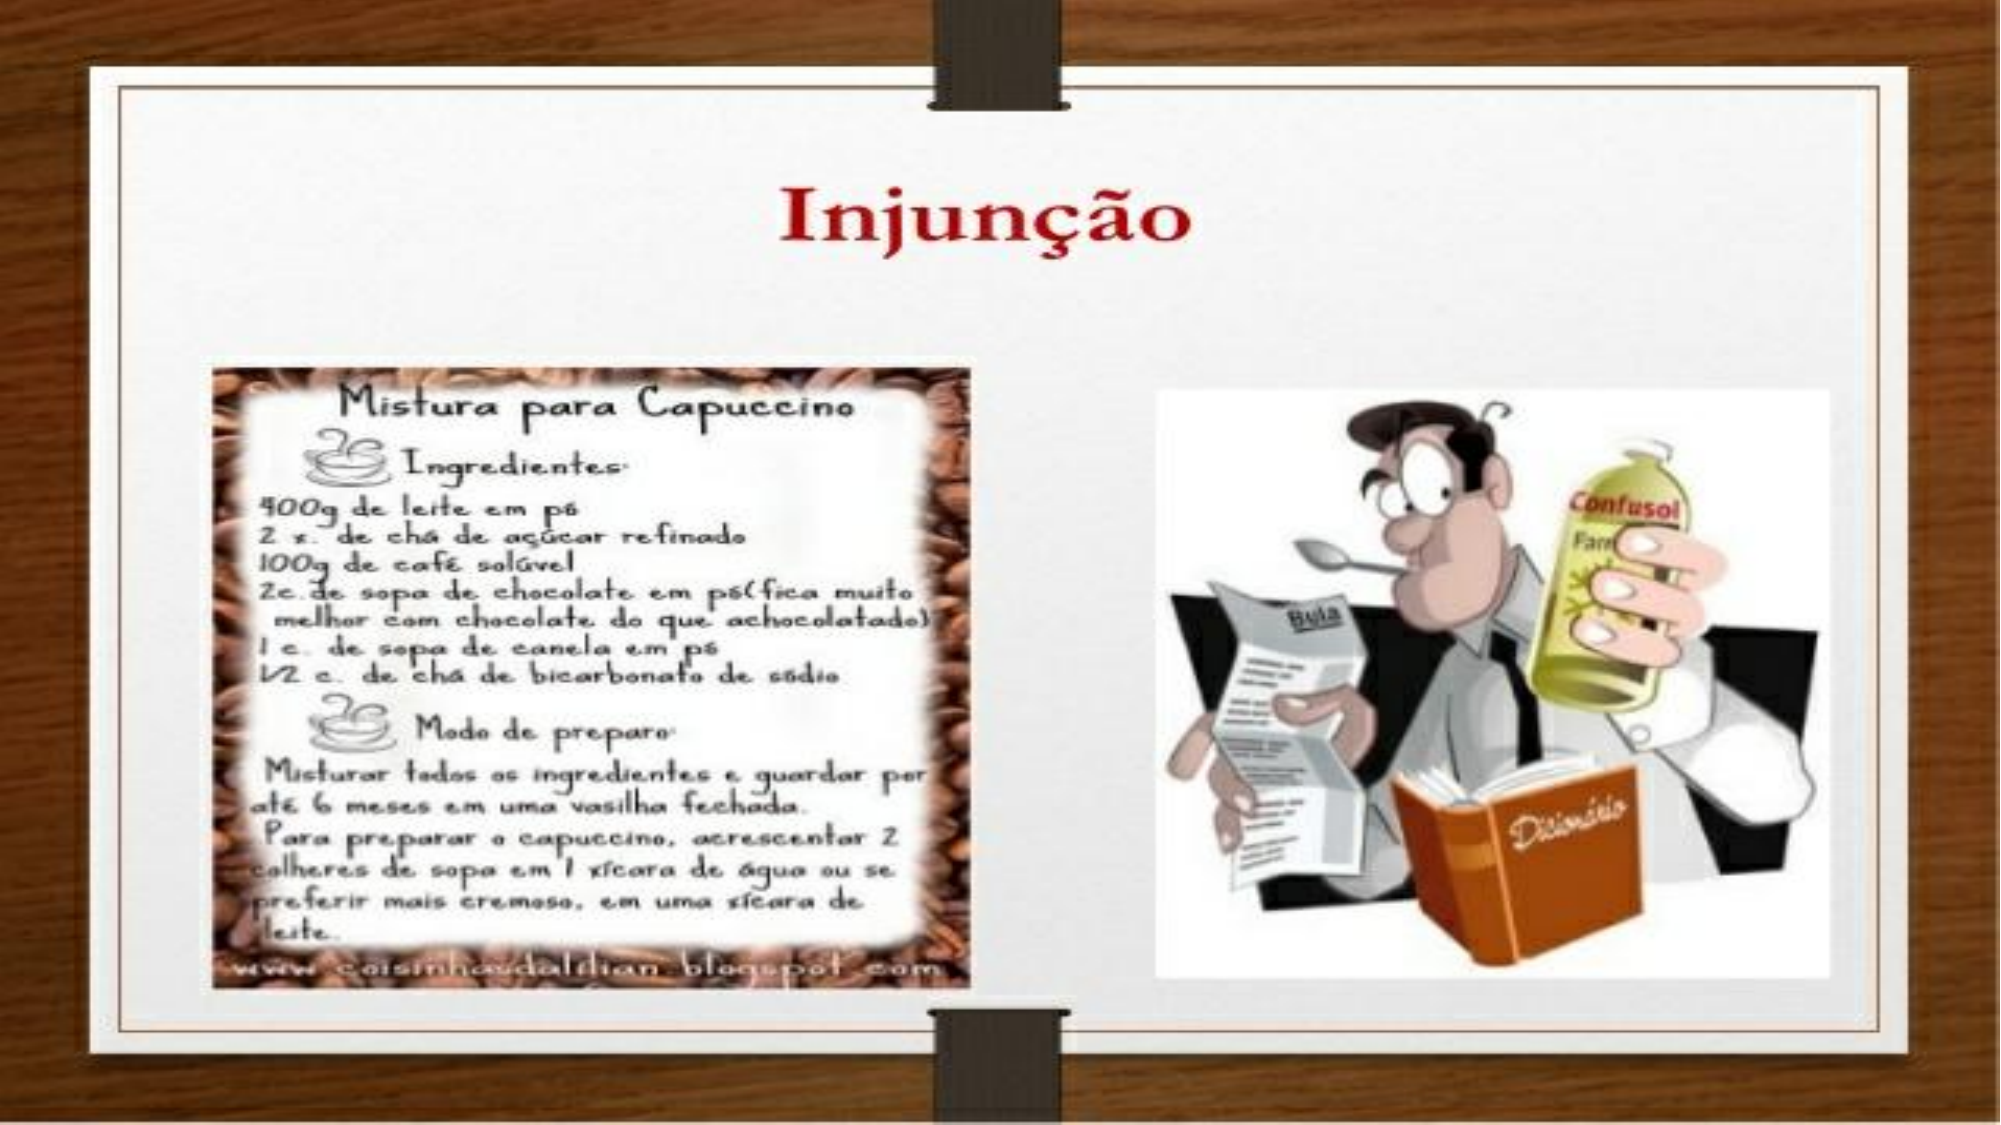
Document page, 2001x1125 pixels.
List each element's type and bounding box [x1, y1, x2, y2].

list [0, 0, 2000, 1125]
